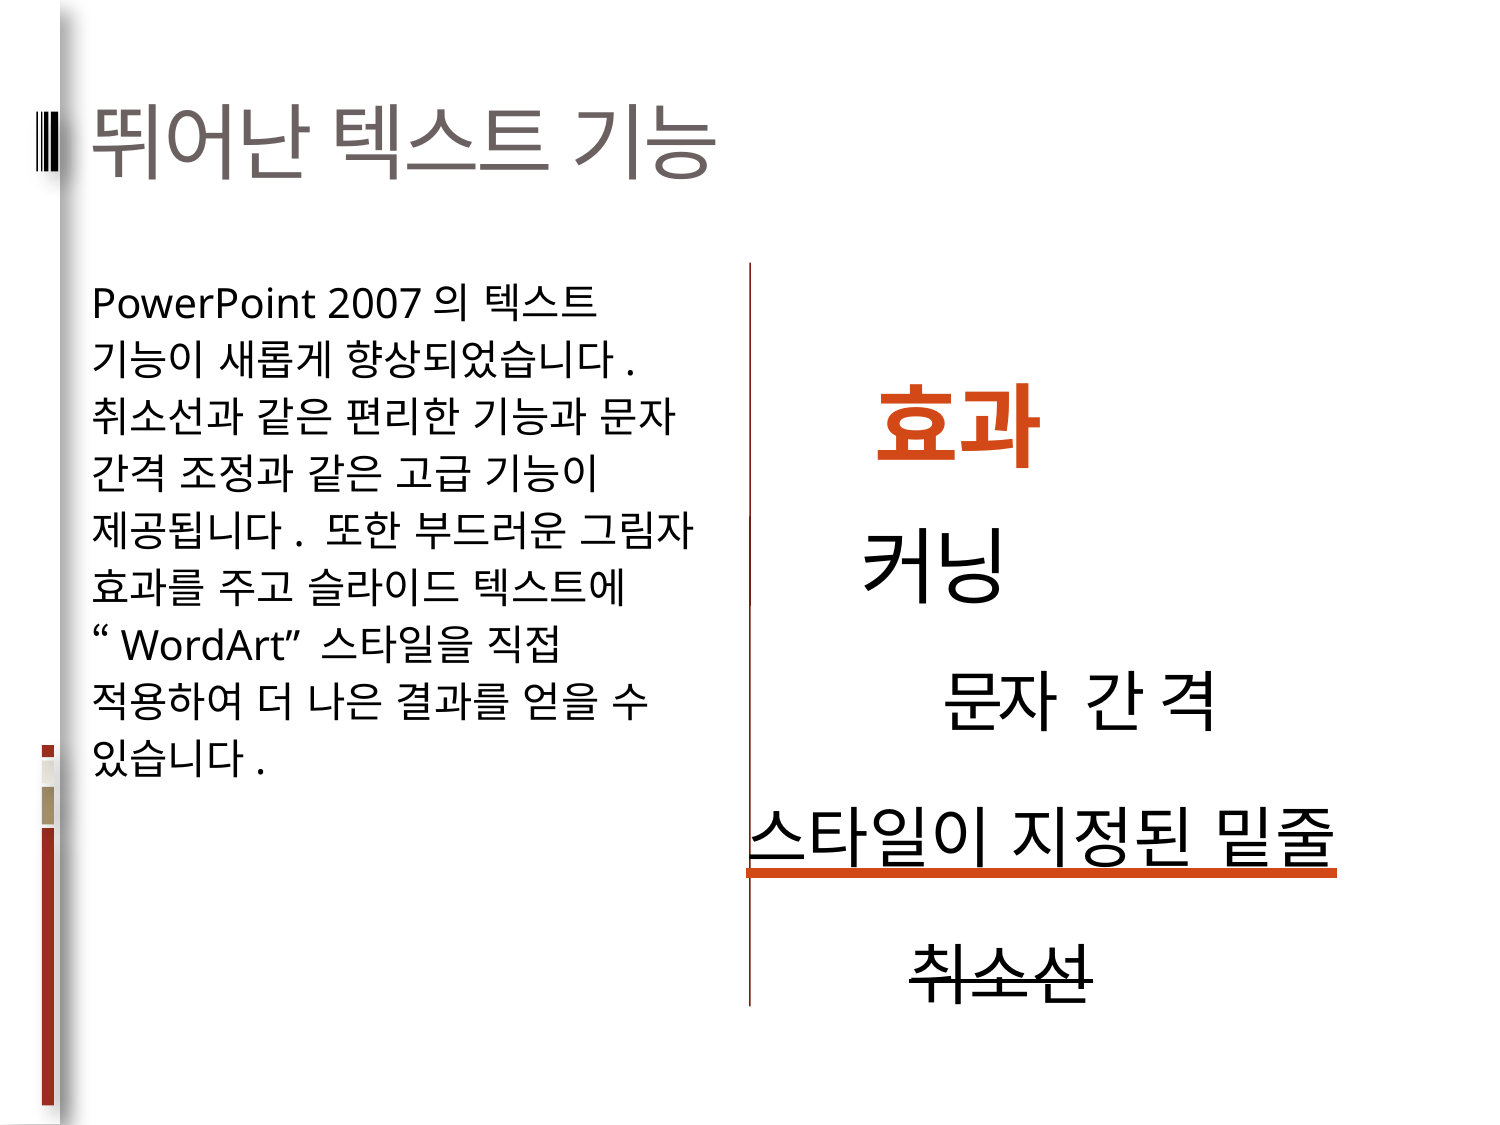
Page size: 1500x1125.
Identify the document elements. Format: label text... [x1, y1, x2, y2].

text_box 스타일이 지정된 밑줄 [731, 788, 1353, 884]
title 뛰어난 텍스트 기능 [75, 34, 1425, 247]
text_box 취소선 [893, 925, 1108, 1020]
text_box 문자 간격 [927, 652, 1235, 748]
text_box 커닝 [845, 506, 1026, 621]
text_box 부드러운 그림자 [732, 224, 1322, 340]
text_box 효과 [859, 361, 1059, 486]
list PowerPoint 2007의 텍스트 기능이 새롭게 향상되었습니다. 취소선과 같은 편리한 기능과 문자 간격 조정과 같은 고급 기능이 제공됩니다. 또한 부드러운 그림자 효과를 주고 슬라이드 텍스트에 “WordArt” 스타일을 직접 적용하여 더 나은 결과를 얻을 수 있습니다. [76, 262, 739, 1005]
